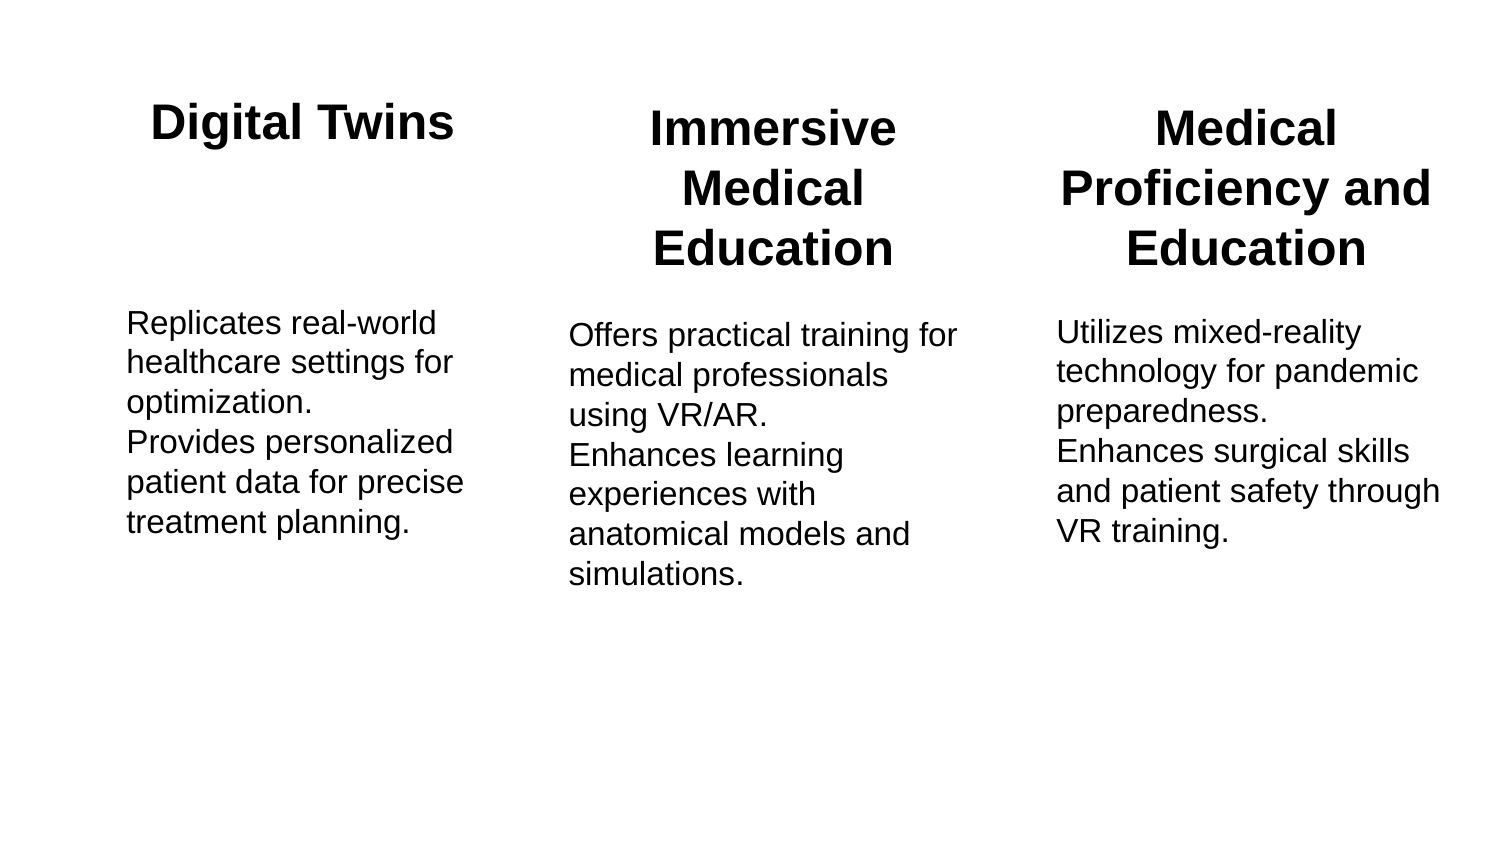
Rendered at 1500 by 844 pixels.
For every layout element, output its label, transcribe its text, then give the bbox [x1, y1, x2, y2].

text_box Utilizes mixed-reality technology for pandemic preparedness. Enhances surgical skills and patient safety through VR training. [1041, 294, 1462, 399]
text_box Offers practical training for medical professionals using VR/AR. Enhances learning experiences with anatomical models and simulations. [553, 297, 975, 402]
text_box Medical Proficiency and Education [1038, 80, 1455, 161]
text_box Replicates real-world healthcare settings for optimization. Provides personalized patient data for precise treatment planning. [111, 285, 532, 390]
text_box Immersive Medical Education [589, 80, 958, 162]
text_box Digital Twins [64, 74, 542, 155]
